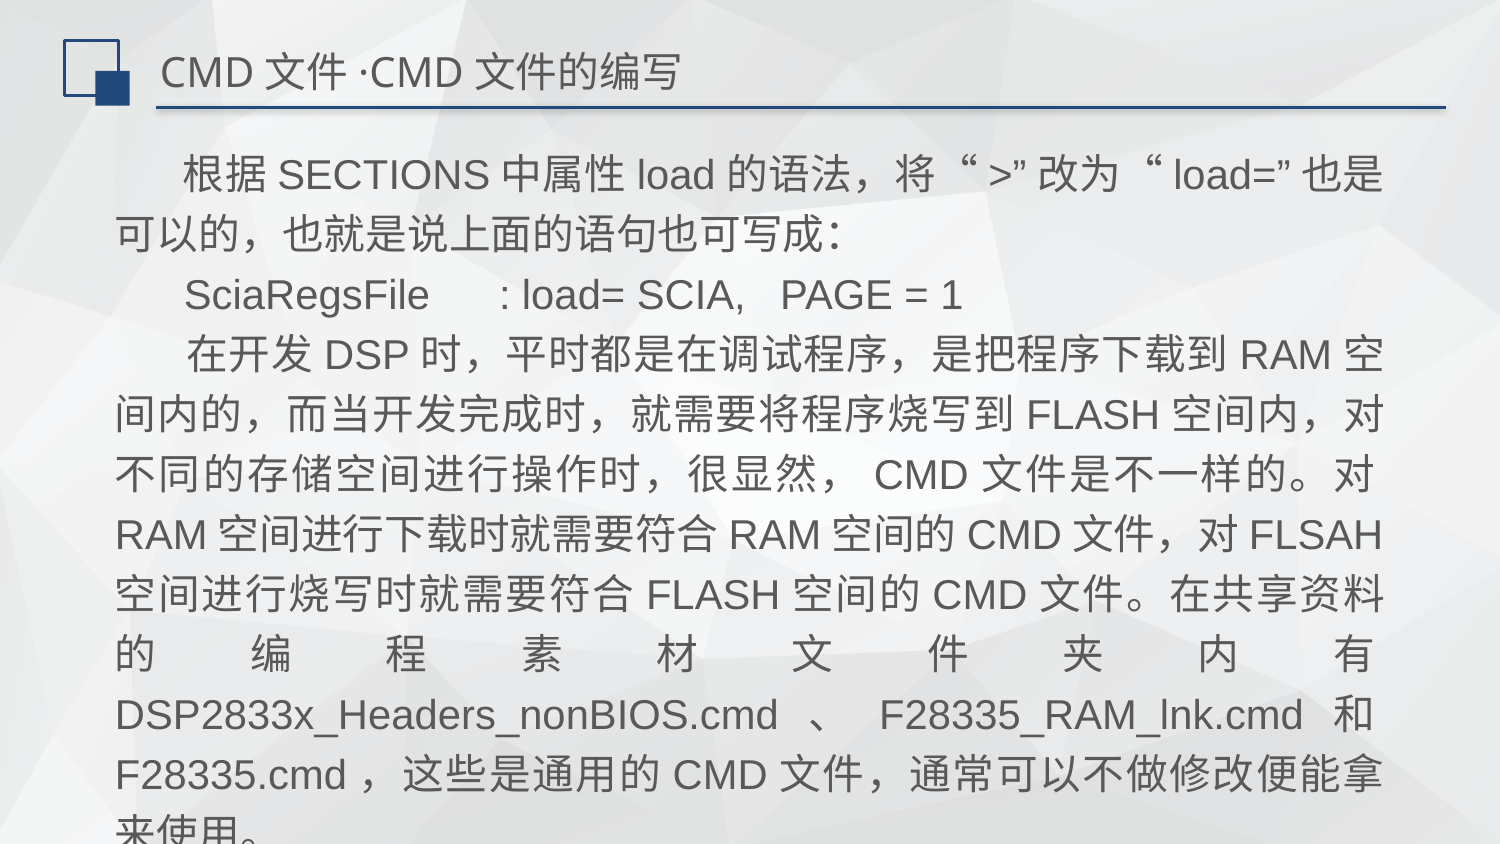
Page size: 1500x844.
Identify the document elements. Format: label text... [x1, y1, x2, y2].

picture [0, 0, 1500, 844]
title CMD文件·CMD文件的编写 [148, 43, 1117, 99]
text_box 根据SECTIONS中属性load的语法，将“>”改为“load=”也是可以的，也就是说上面的语句也可写成： SciaRegsFile : load= SCIA, PAGE = 1 在开发DSP时，平时都是在调试程序，是把程序下载到RAM空间内的，而当开发完成时，就需要将程序烧写到FLASH空间内，对不同的存储空间进行操作时，很显然，CMD文件是不一样的。对RAM空间进行下载时就需要符合RAM空间的CMD文件，对FLSAH空间进行烧写时就需要符合FLASH空间的CMD文件。在共享资料的编程素材文件夹内有DSP2833x_Headers_nonBIOS.cmd、F28335_RAM_lnk.cmd和F28335.cmd，这些是通用的CMD文件，通常可以不做修改便能拿来使用。 [100, 130, 1400, 844]
